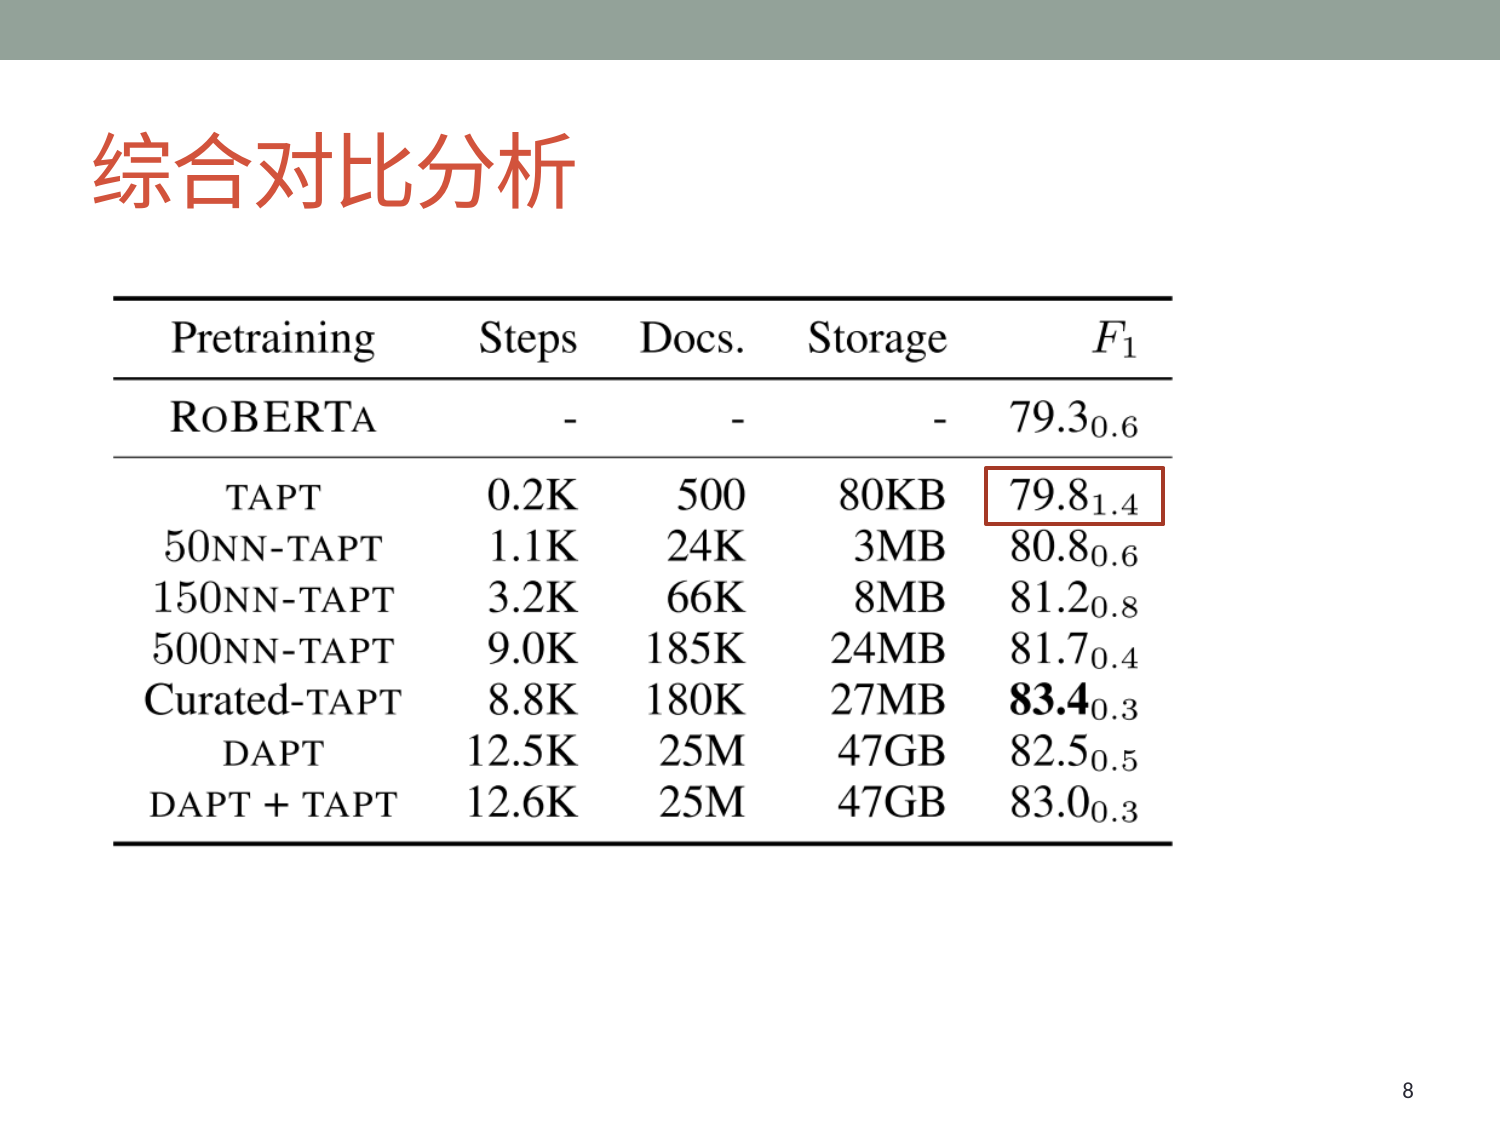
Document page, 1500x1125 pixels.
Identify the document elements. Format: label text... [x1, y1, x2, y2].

title 综合对比分析 [75, 87, 1425, 250]
text_box 8 [1266, 1058, 1430, 1119]
picture [77, 266, 1215, 858]
